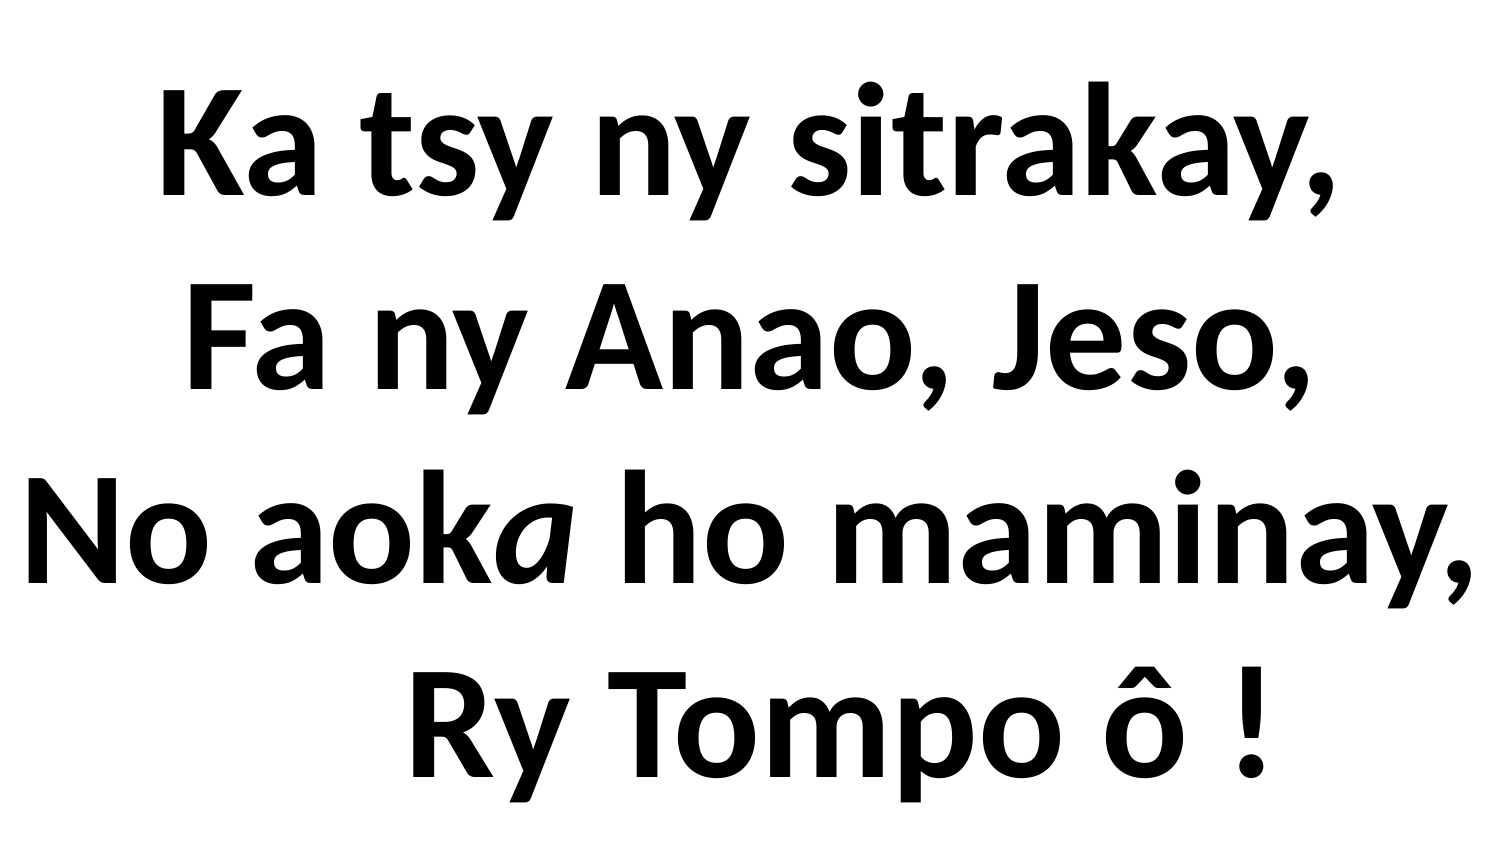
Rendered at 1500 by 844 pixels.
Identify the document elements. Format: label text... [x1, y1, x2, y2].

title Ka tsy ny sitrakay, Fa ny Anao, Jeso, No aoka ho maminay, Ry Tompo ô ! [0, 0, 1500, 844]
